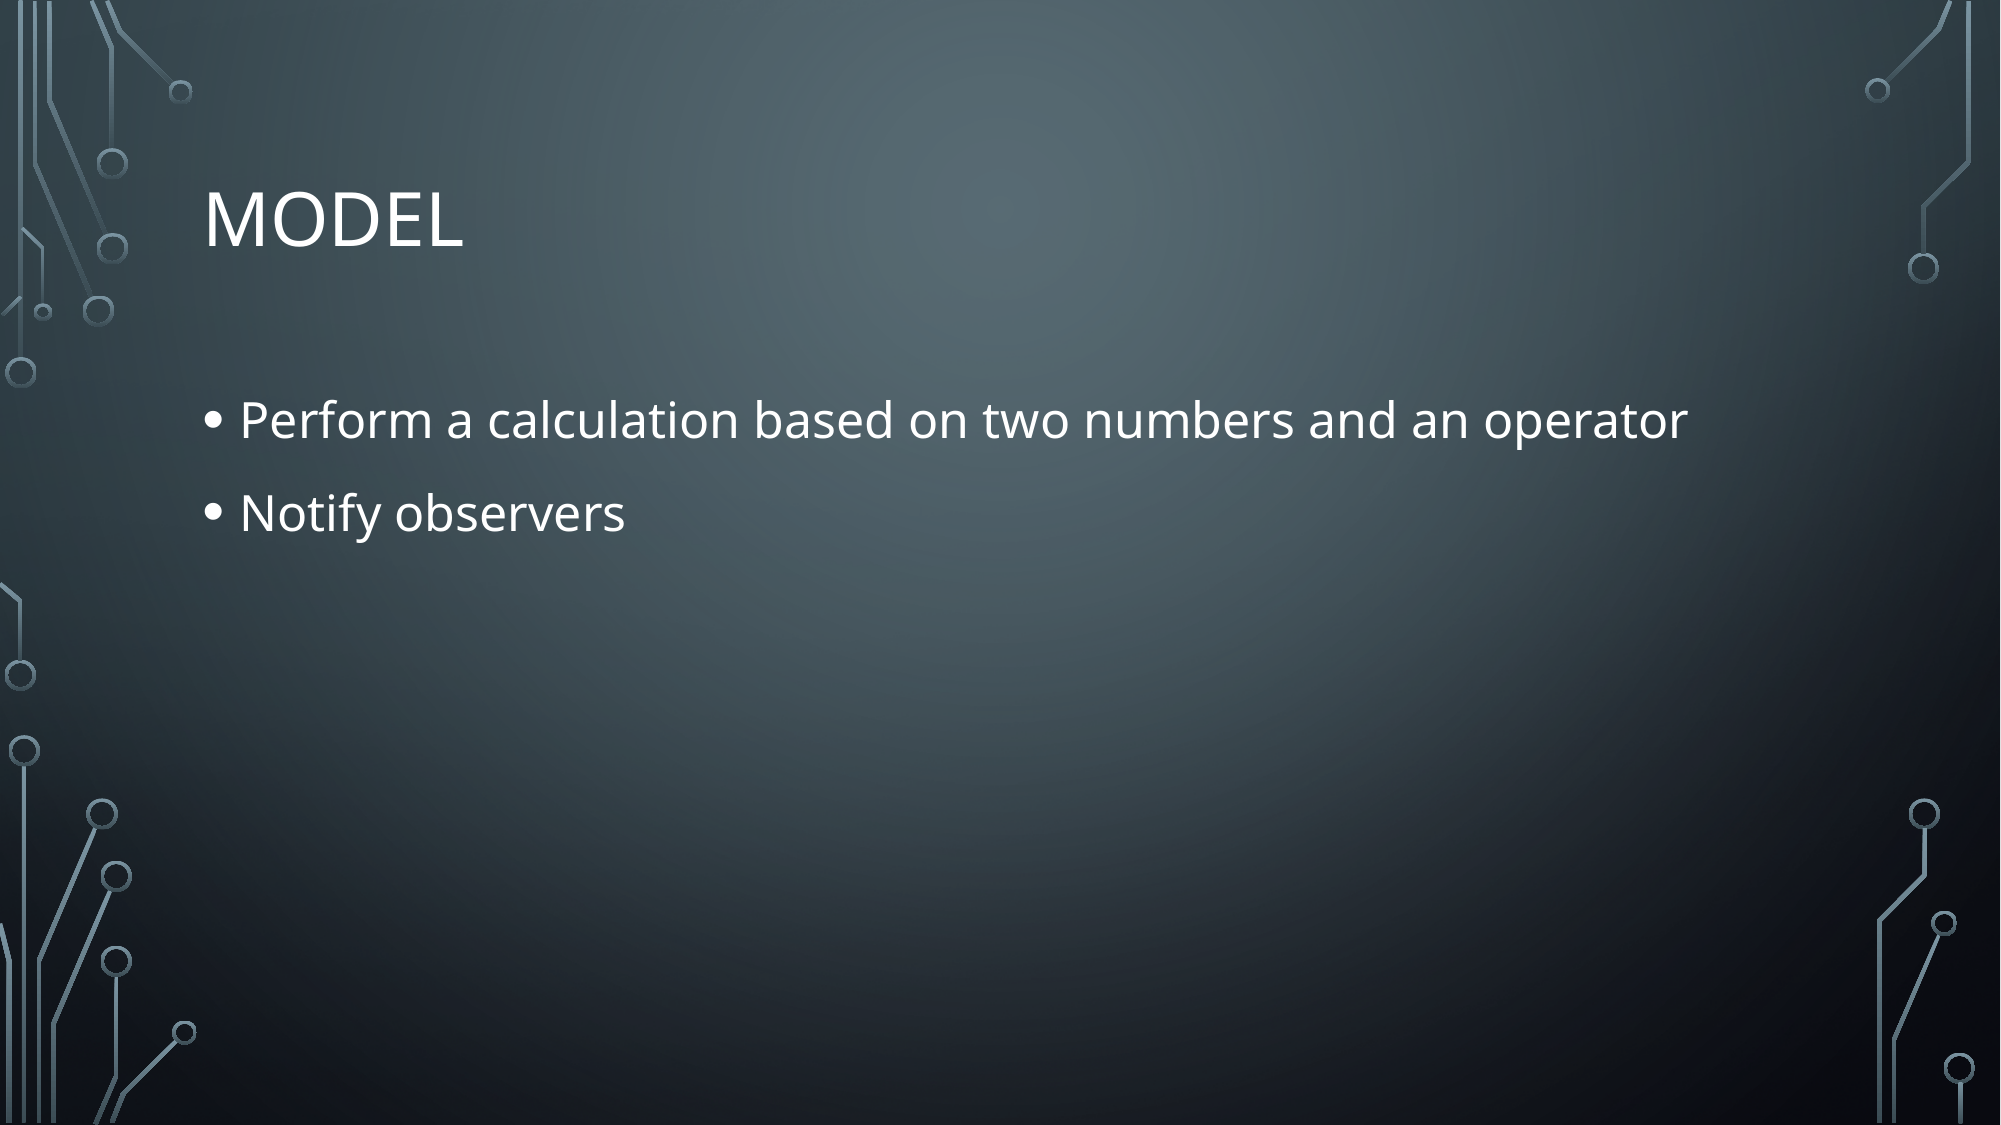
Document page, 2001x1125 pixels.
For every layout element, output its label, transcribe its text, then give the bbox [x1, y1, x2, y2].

title Model [187, 101, 1813, 344]
list Perform a calculation based on two numbers and an operator Notify observers [187, 369, 1813, 950]
